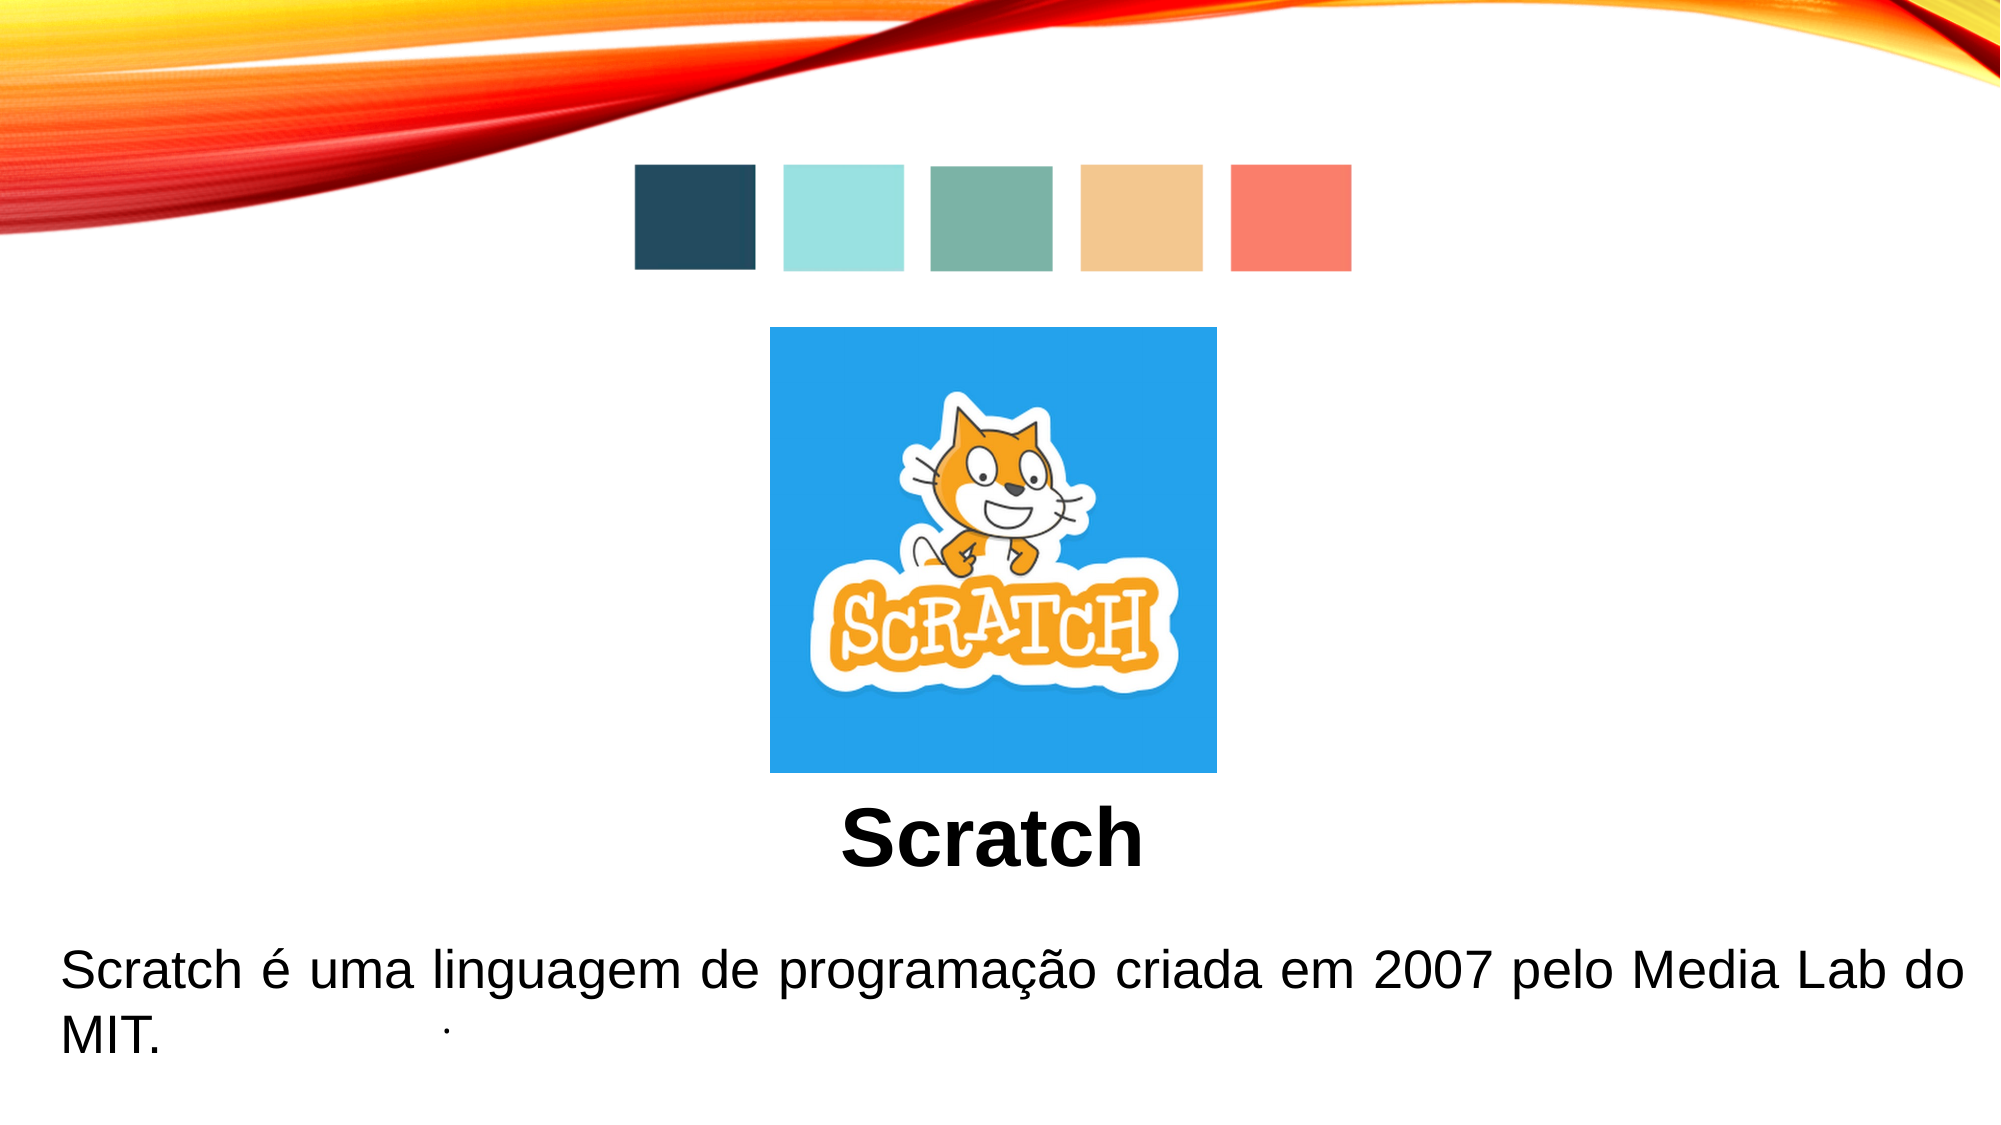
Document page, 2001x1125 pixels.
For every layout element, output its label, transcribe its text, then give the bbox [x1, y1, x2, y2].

text_box Scratch é uma linguagem de programação criada em 2007 pelo Media Lab do MIT. [45, 927, 1984, 1073]
text_box Scratch [825, 775, 1161, 891]
picture [770, 326, 1217, 773]
picture [0, 0, 2000, 306]
